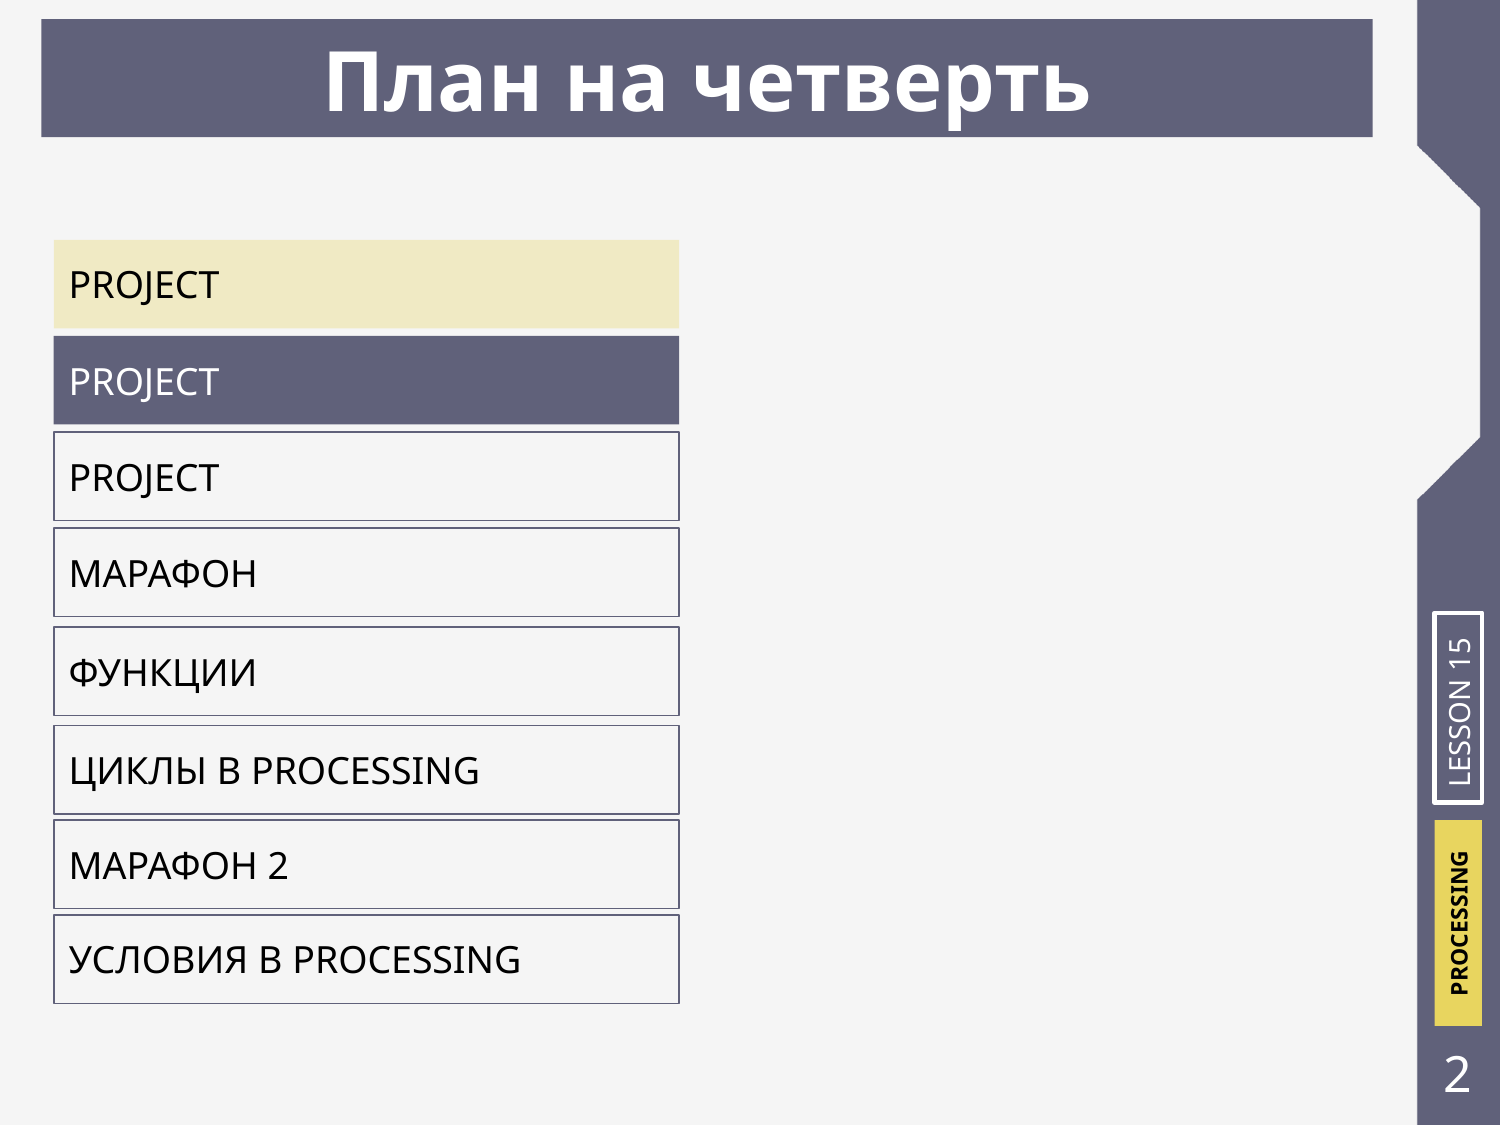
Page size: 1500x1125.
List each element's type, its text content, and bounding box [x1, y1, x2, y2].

list LESSON 15 [1432, 611, 1484, 805]
text_box PROJECT [53, 335, 680, 425]
text_box ЦИКЛЫ В PROCESSING [53, 725, 680, 815]
text_box ФУНКЦИИ [53, 626, 680, 716]
slide_number ‹#› [1401, 1029, 1500, 1125]
text_box МАРАФОН [53, 528, 680, 617]
picture [0, 0, 1500, 1125]
text_box УСЛОВИЯ В PROCESSING [53, 914, 680, 1004]
text_box PROJECT [53, 431, 680, 521]
text_box МАРАФОН 2 [53, 820, 680, 909]
title План на четверть [41, 19, 1373, 138]
text_box PROJECT [53, 239, 680, 329]
